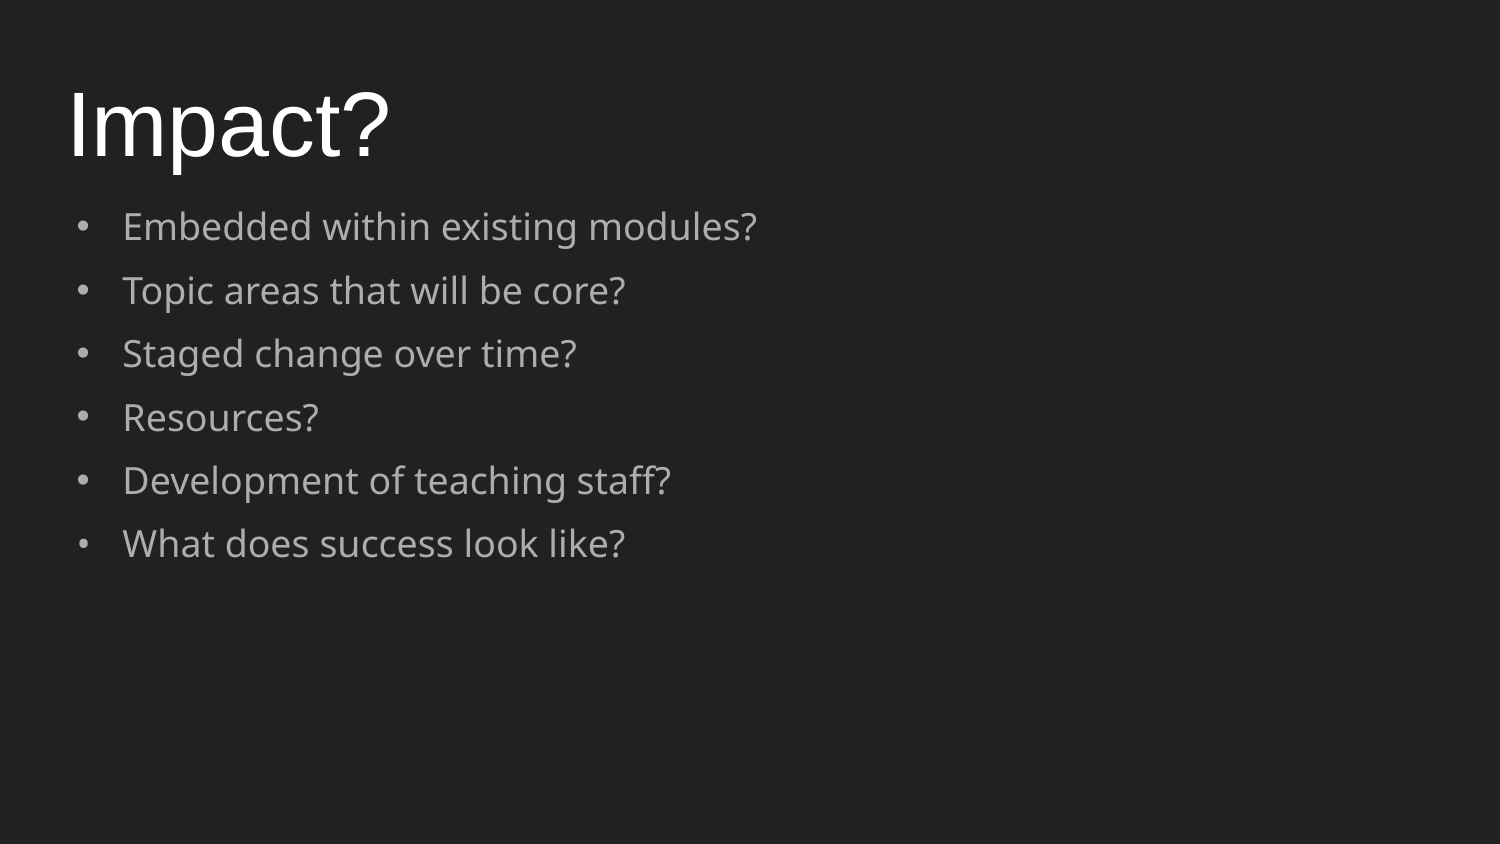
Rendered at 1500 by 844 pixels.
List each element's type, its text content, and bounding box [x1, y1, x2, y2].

list Embedded within existing modules? Topic areas that will be core? Staged change over time? Resources? Development of teaching staff? What does success look like? [51, 189, 1449, 750]
title Impact? [51, 72, 1449, 167]
